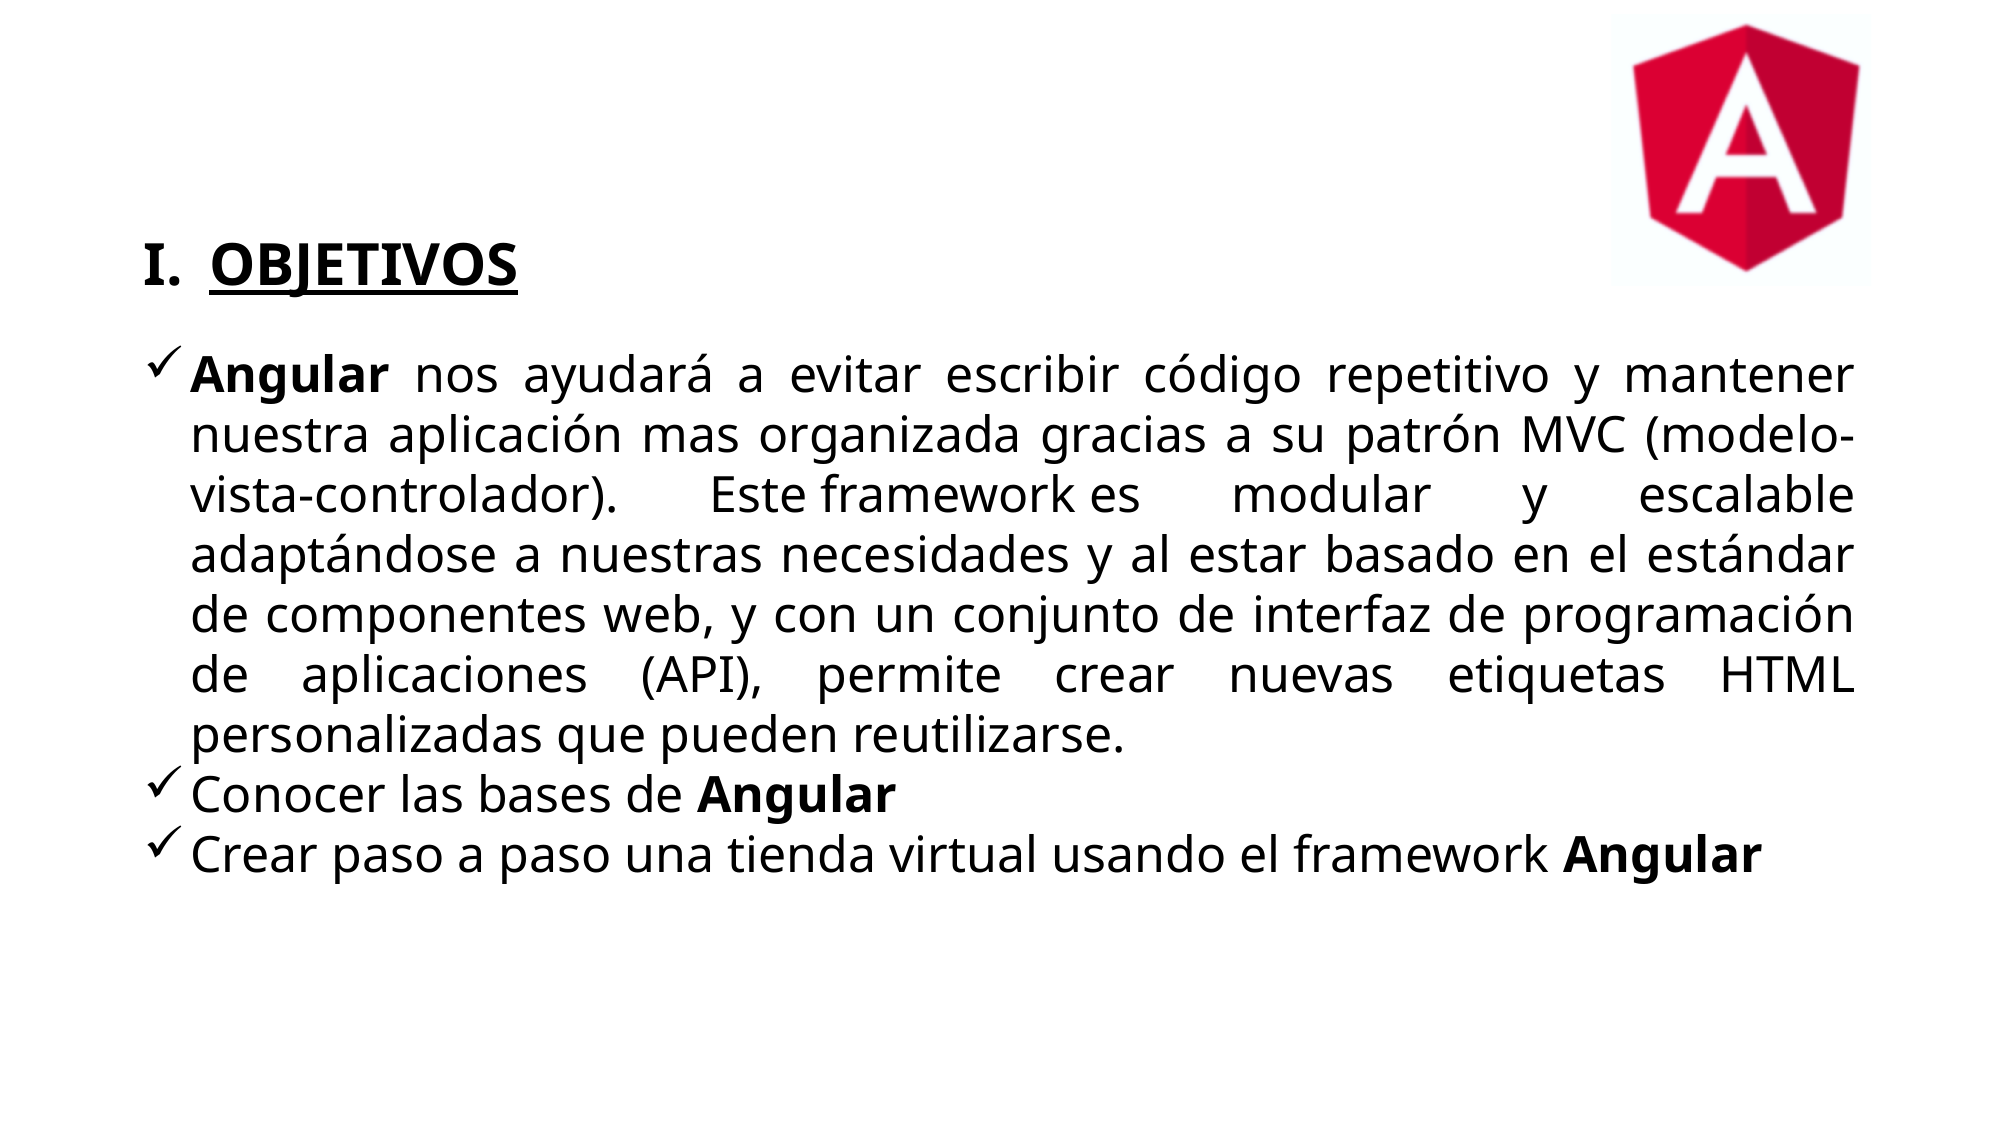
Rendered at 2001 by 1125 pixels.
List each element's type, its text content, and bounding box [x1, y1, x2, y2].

text_box OBJETIVOS Angular nos ayudará a evitar escribir código repetitivo y mantener nuestra aplicación mas organizada gracias a su patrón MVC (modelo-vista-controlador). Este framework es modular y escalable adaptándose a nuestras necesidades y al estar basado en el estándar de componentes web, y con un conjunto de interfaz de programación de aplicaciones (API), permite crear nuevas etiquetas HTML personalizadas que pueden reutilizarse. Conocer las bases de Angular Crear paso a paso una tienda virtual usando el framework Angular [128, 149, 1872, 935]
picture [1611, 14, 1872, 286]
